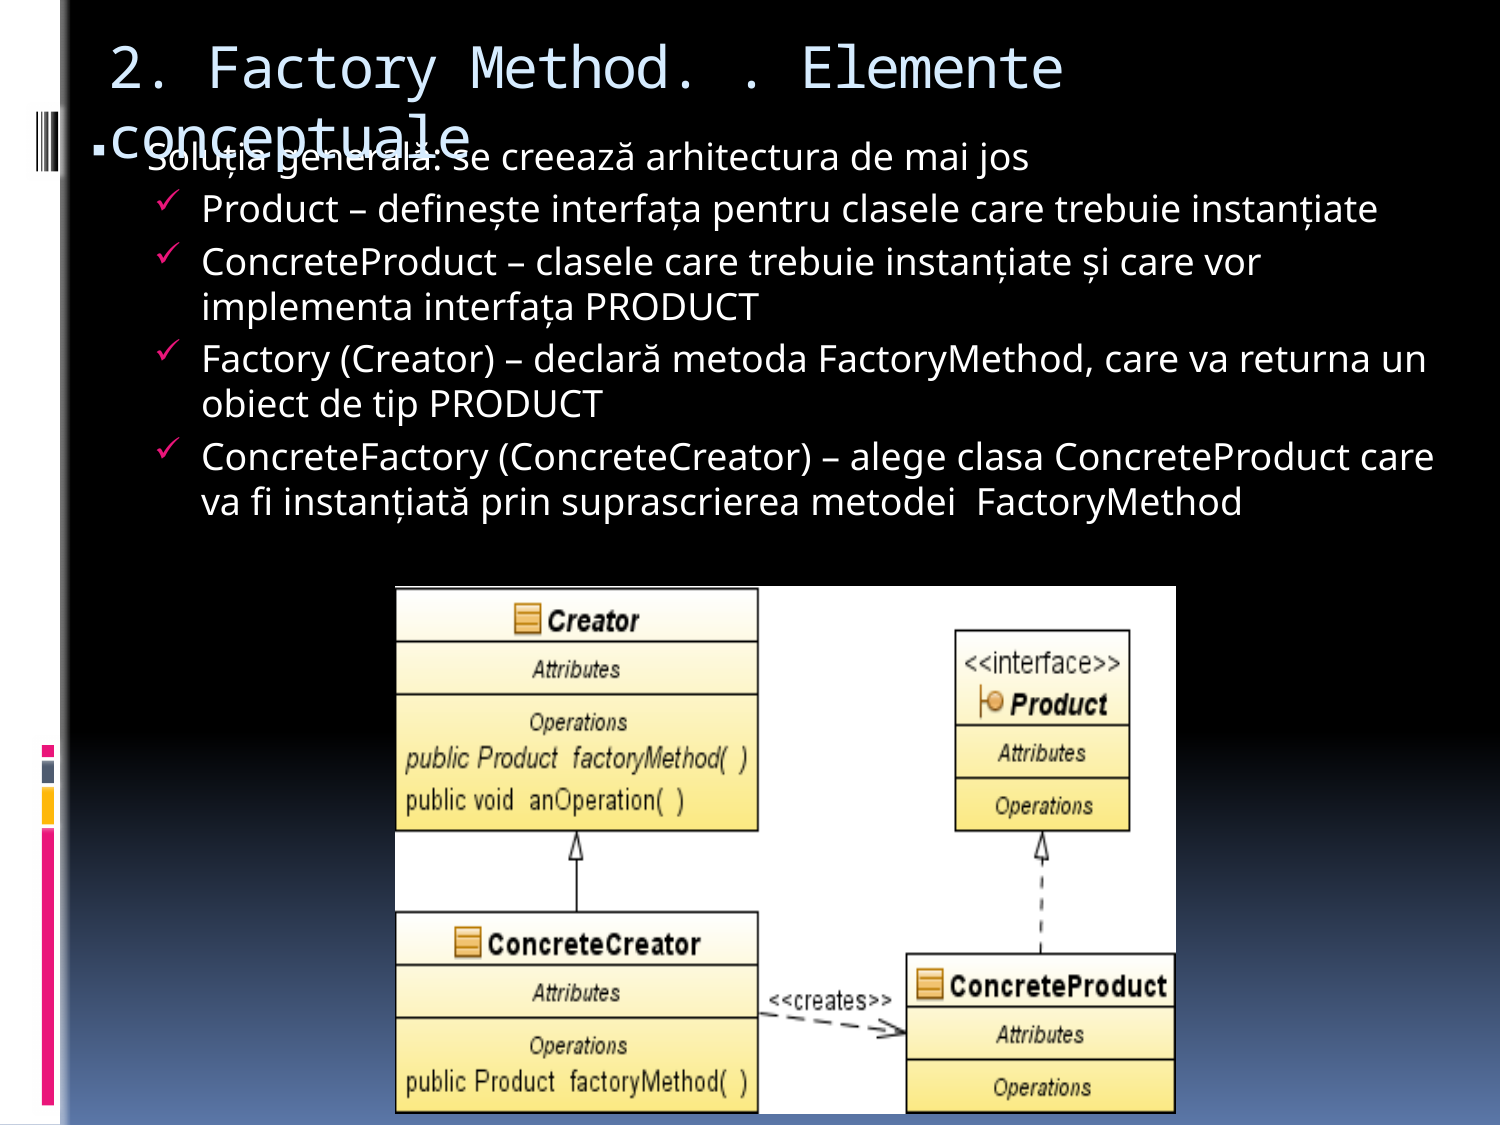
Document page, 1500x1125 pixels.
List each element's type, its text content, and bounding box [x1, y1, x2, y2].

title 2. Factory Method. . Elemente conceptuale [93, 22, 1430, 118]
list Soluţia generală: se creează arhitectura de mai jos Product – defineşte interfaţa pentru clasele care trebuie instanţiate ConcreteProduct – clasele care trebuie instanţiate şi care vor implementa interfaţa PRODUCT Factory (Creator) – declară metoda FactoryMethod, care va returna un obiect de tip PRODUCT ConcreteFactory (ConcreteCreator) – alege clasa ConcreteProduct care va fi instanţiată prin suprascrierea metodei FactoryMethod [64, 125, 1483, 551]
picture [395, 585, 1176, 1114]
